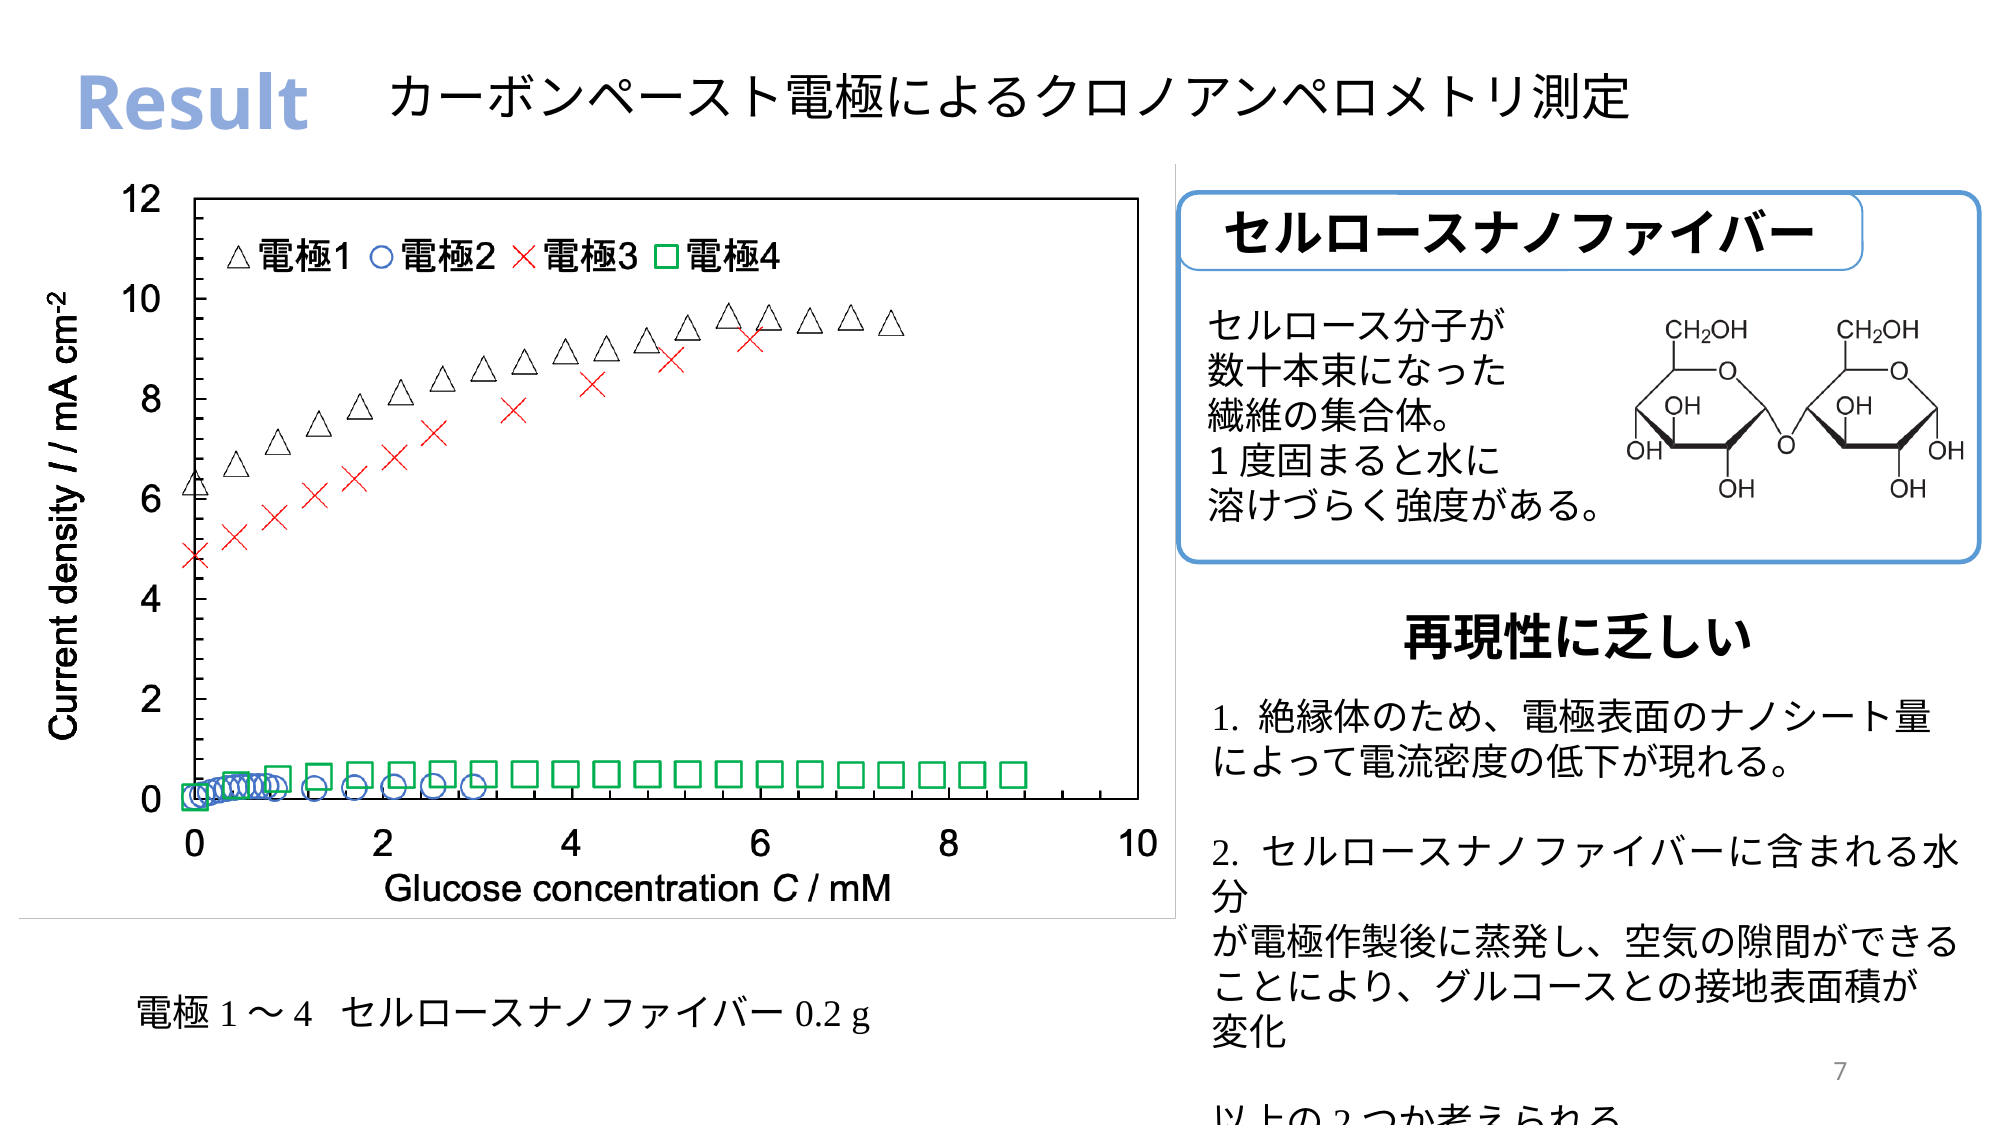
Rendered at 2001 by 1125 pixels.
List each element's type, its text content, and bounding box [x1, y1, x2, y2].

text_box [1178, 192, 1980, 562]
text_box カーボンペースト電極によるクロノアンペロメトリ測定 [371, 58, 1646, 134]
picture [19, 164, 1176, 919]
text_box 電極1〜4 セルロースナノファイバー0.2 g [120, 982, 886, 1042]
text_box 再現性に乏しい [1388, 598, 1769, 674]
text_box 1. 絶縁体のため、電極表面のナノシート量 によって電流密度の低下が現れる。 2. セルロースナノファイバーに含まれる水分 が電極作製後に蒸発し、空気の隙間ができる ことにより、グルコースとの接地表面積が 変化 以上の2つか考えられる。 [1196, 685, 1976, 1106]
title Result [59, 52, 660, 159]
